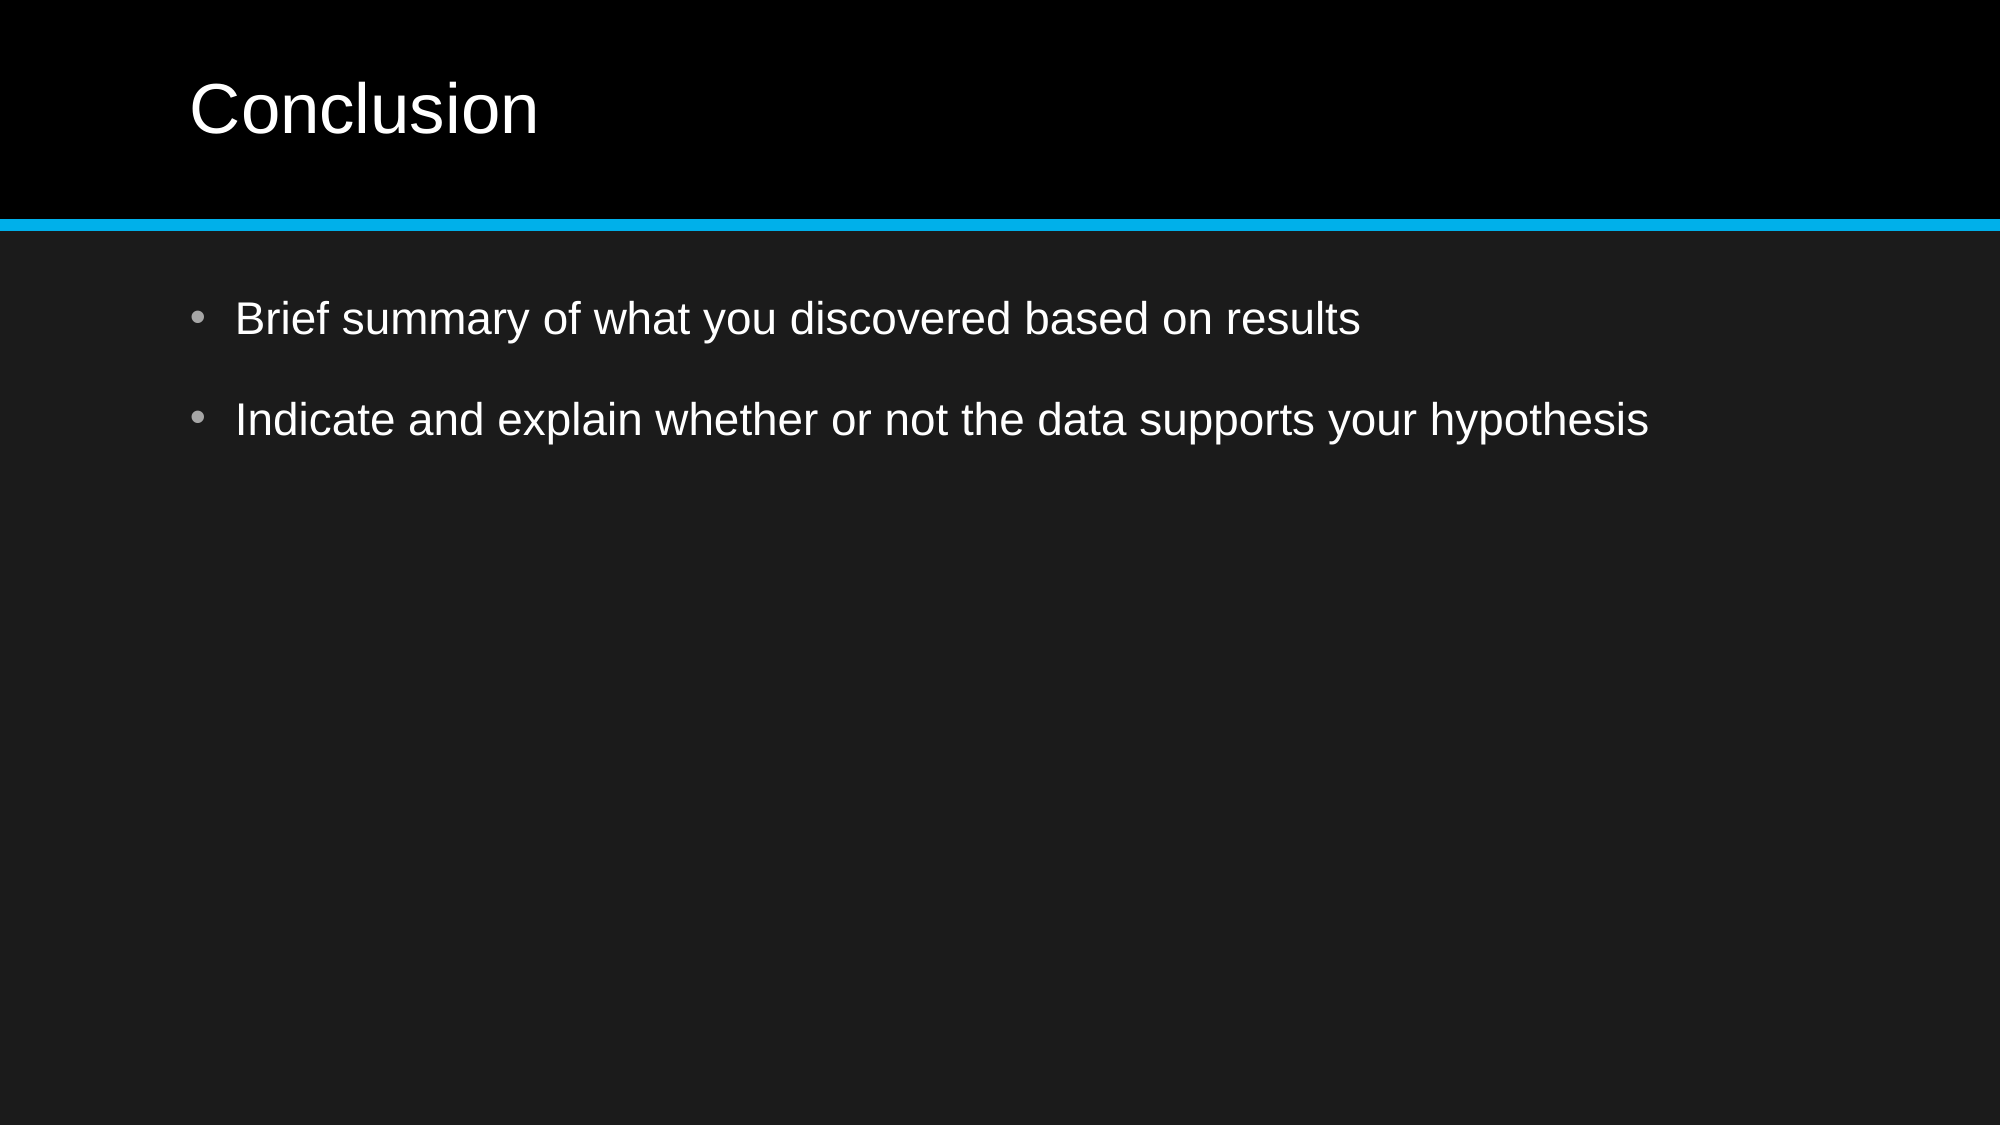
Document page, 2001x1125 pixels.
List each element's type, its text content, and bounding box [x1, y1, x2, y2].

list Brief summary of what you discovered based on results Indicate and explain whether or not the data supports your hypothesis [174, 281, 1825, 1013]
title Conclusion [174, 20, 1825, 201]
